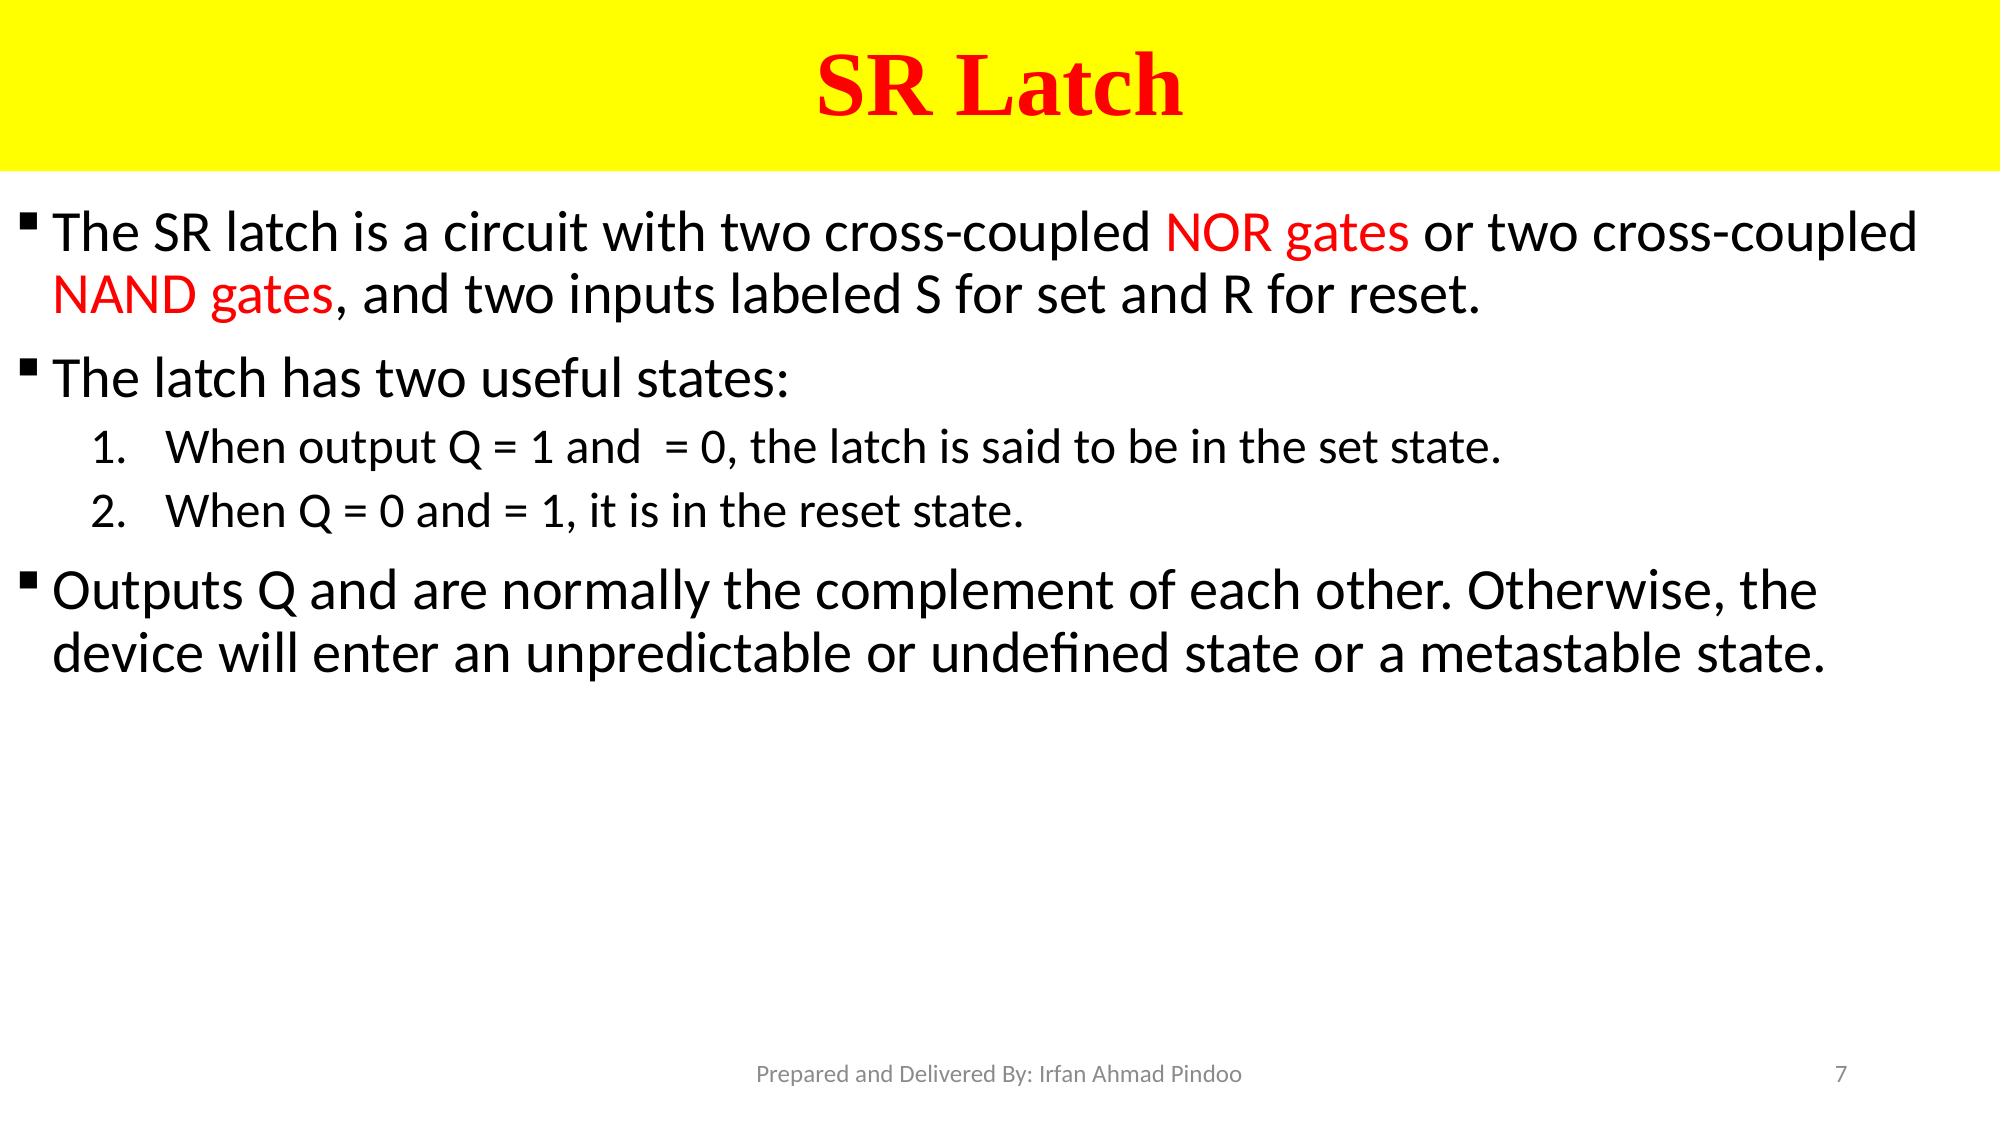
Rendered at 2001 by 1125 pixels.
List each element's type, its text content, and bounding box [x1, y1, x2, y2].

footer Prepared and Delivered By: Irfan Ahmad Pindoo [662, 1042, 1338, 1103]
title SR Latch [0, 0, 2000, 172]
slide_number 7 [1412, 1042, 1863, 1103]
